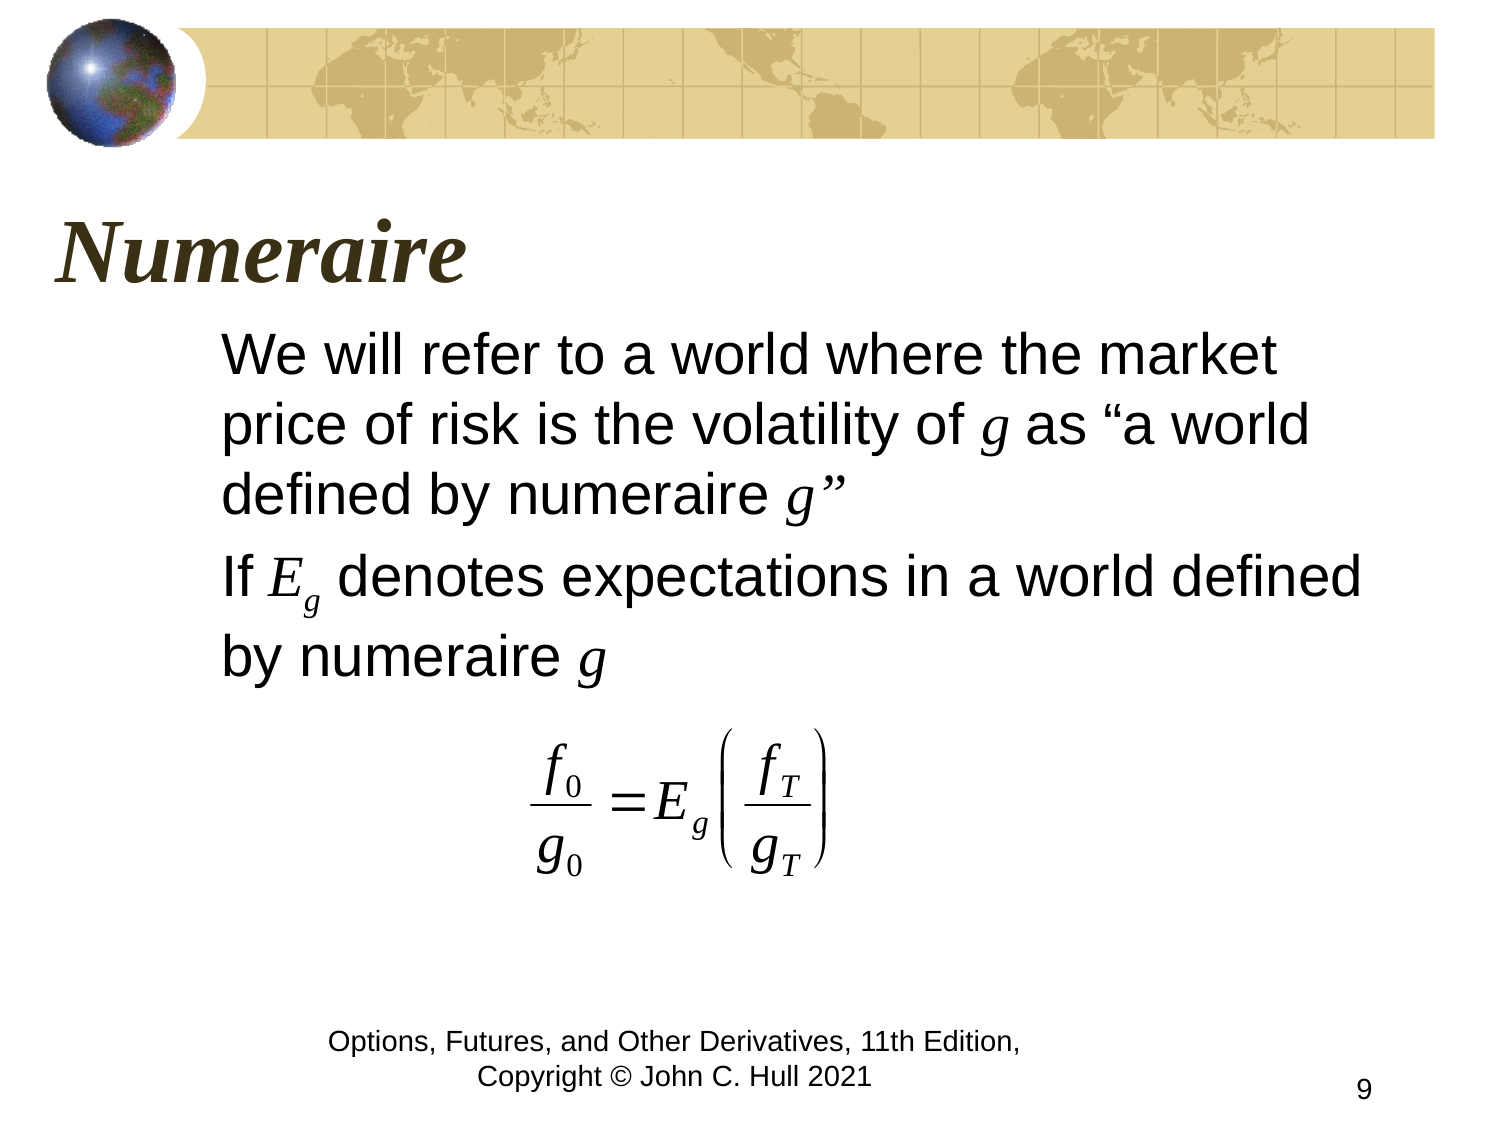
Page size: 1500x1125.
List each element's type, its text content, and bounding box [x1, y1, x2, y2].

title Numeraire [40, 152, 1316, 341]
footer Options, Futures, and Other Derivatives, 11th Edition, Copyright © John C. Hull 2021 [262, 1024, 1088, 1101]
picture [42, 14, 190, 151]
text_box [418, 715, 848, 979]
slide_number 9 [1074, 1037, 1388, 1113]
list We will refer to a world where the market price of risk is the volatility of g as “a world defined by numeraire g” If Eg denotes expectations in a world defined by numeraire g [150, 308, 1425, 1006]
